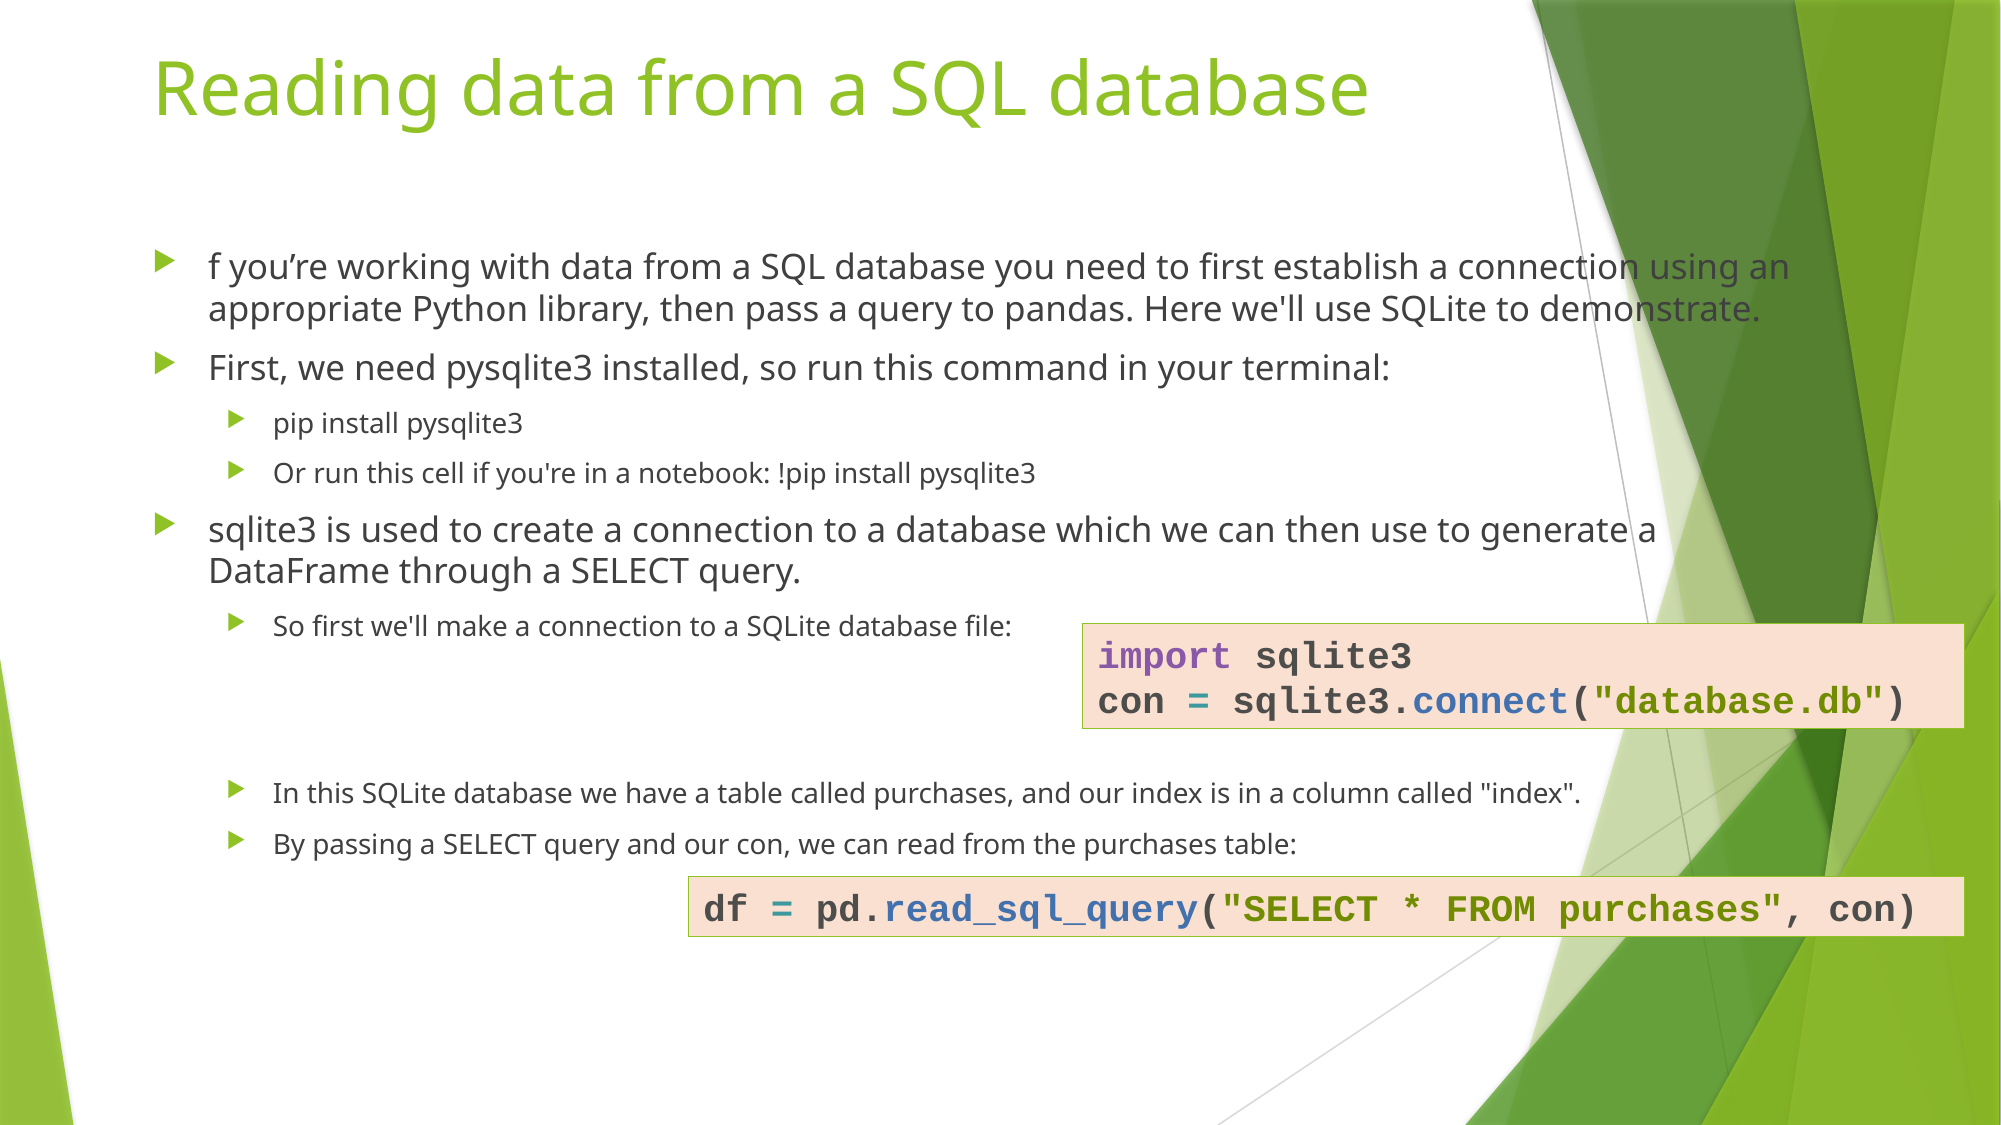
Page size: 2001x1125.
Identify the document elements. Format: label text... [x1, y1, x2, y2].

list f you’re working with data from a SQL database you need to first establish a connection using an appropriate Python library, then pass a query to pandas. Here we'll use SQLite to demonstrate. First, we need pysqlite3 installed, so run this command in your terminal: pip install pysqlite3 Or run this cell if you're in a notebook: !pip install pysqlite3 sqlite3 is used to create a connection to a database which we can then use to generate a DataFrame through a SELECT query. So first we'll make a connection to a SQLite database file: In this SQLite database we have a table called purchases, and our index is in a column called "index". By passing a SELECT query and our con, we can read from the purchases table: [137, 236, 1863, 877]
text_box import sqlite3 con = sqlite3.connect("database.db") [1082, 623, 1965, 729]
text_box df = pd.read_sql_query("SELECT * FROM purchases", con) [688, 876, 1965, 937]
title Reading data from a SQL database [137, 32, 1863, 236]
